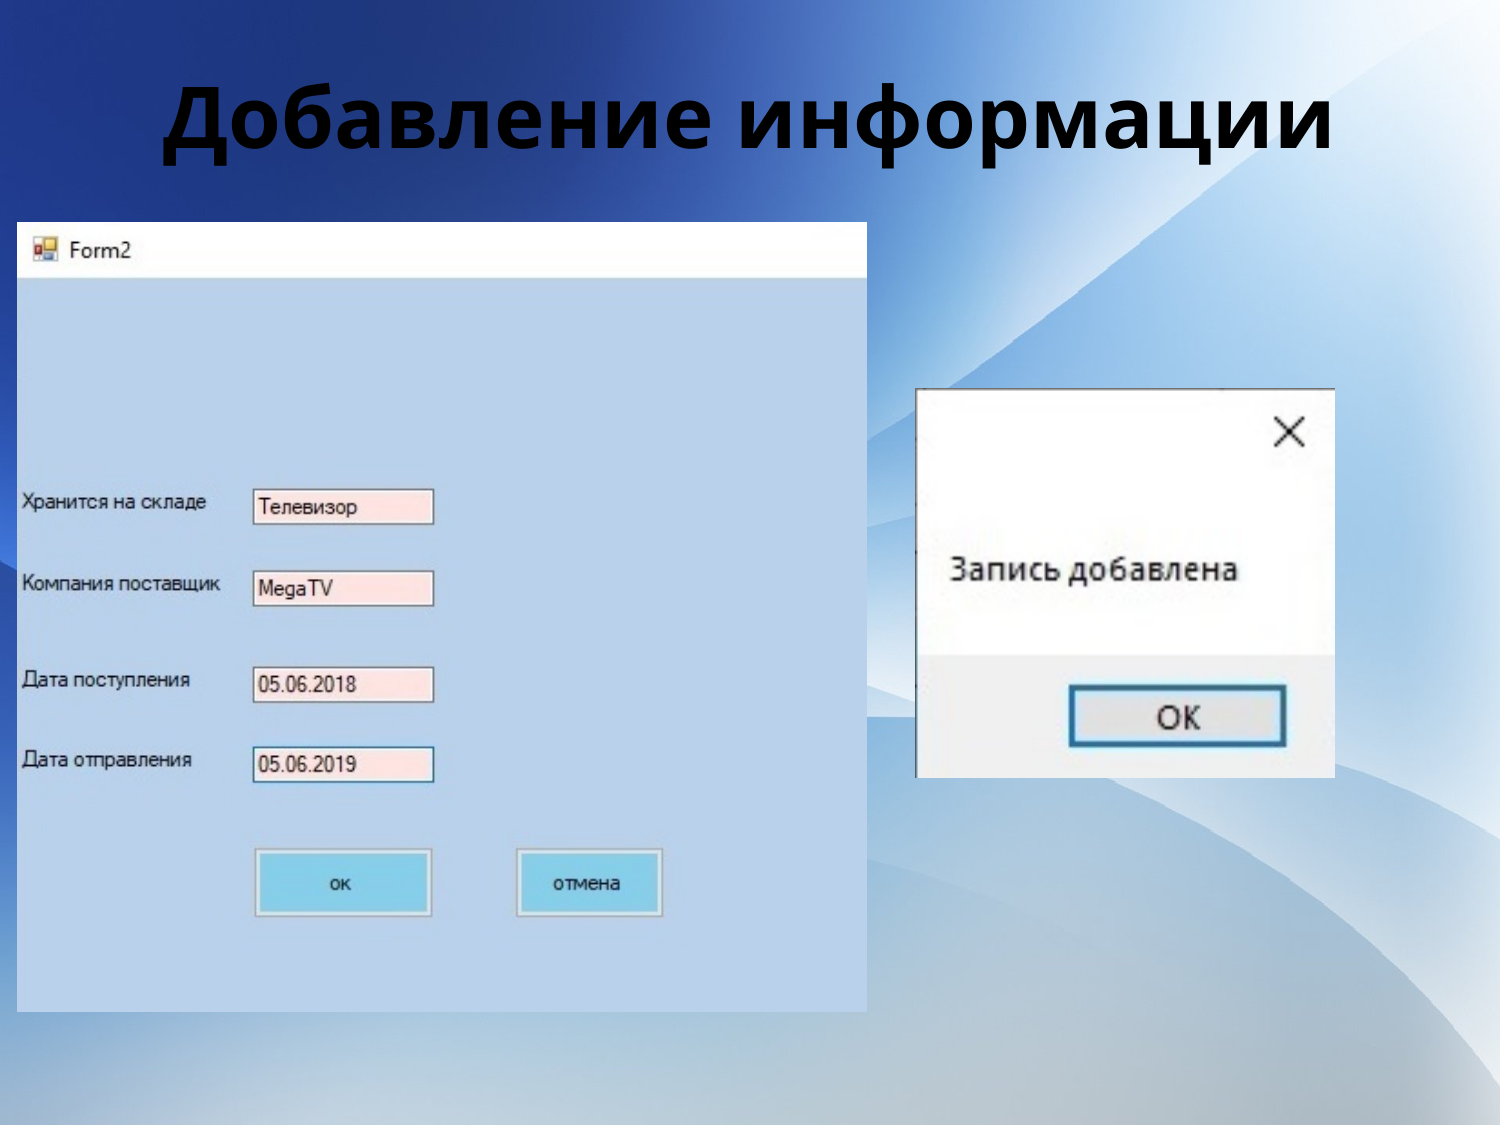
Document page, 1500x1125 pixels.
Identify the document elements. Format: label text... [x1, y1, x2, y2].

picture [0, 0, 1500, 1125]
title Добавление информации [75, 20, 1425, 209]
